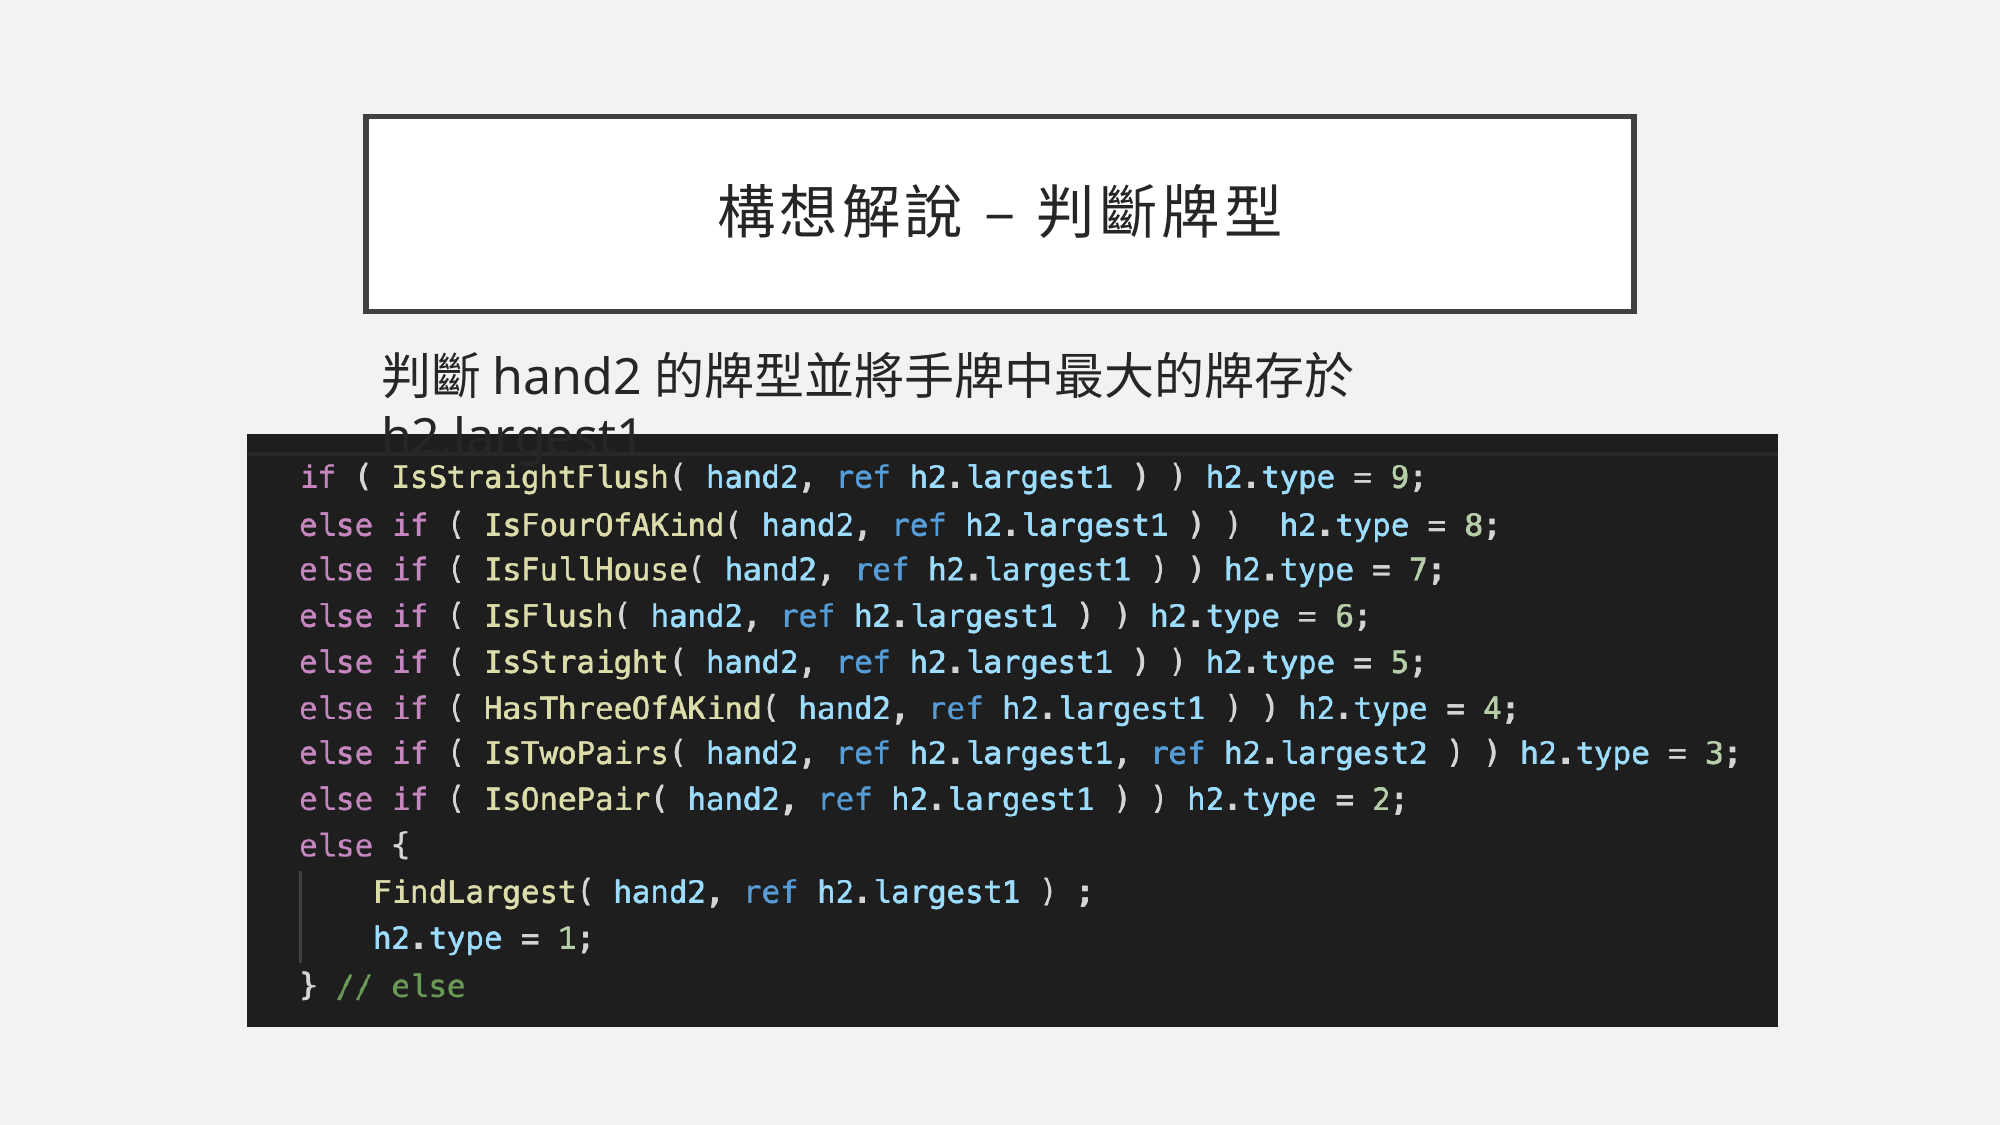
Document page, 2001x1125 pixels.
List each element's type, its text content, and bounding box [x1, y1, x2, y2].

title 構想解說 – 判斷牌型 [363, 114, 1637, 314]
picture [246, 434, 1778, 1027]
list 判斷hand2的牌型並將手牌中最大的牌存於h2.largest1 [366, 336, 1602, 410]
